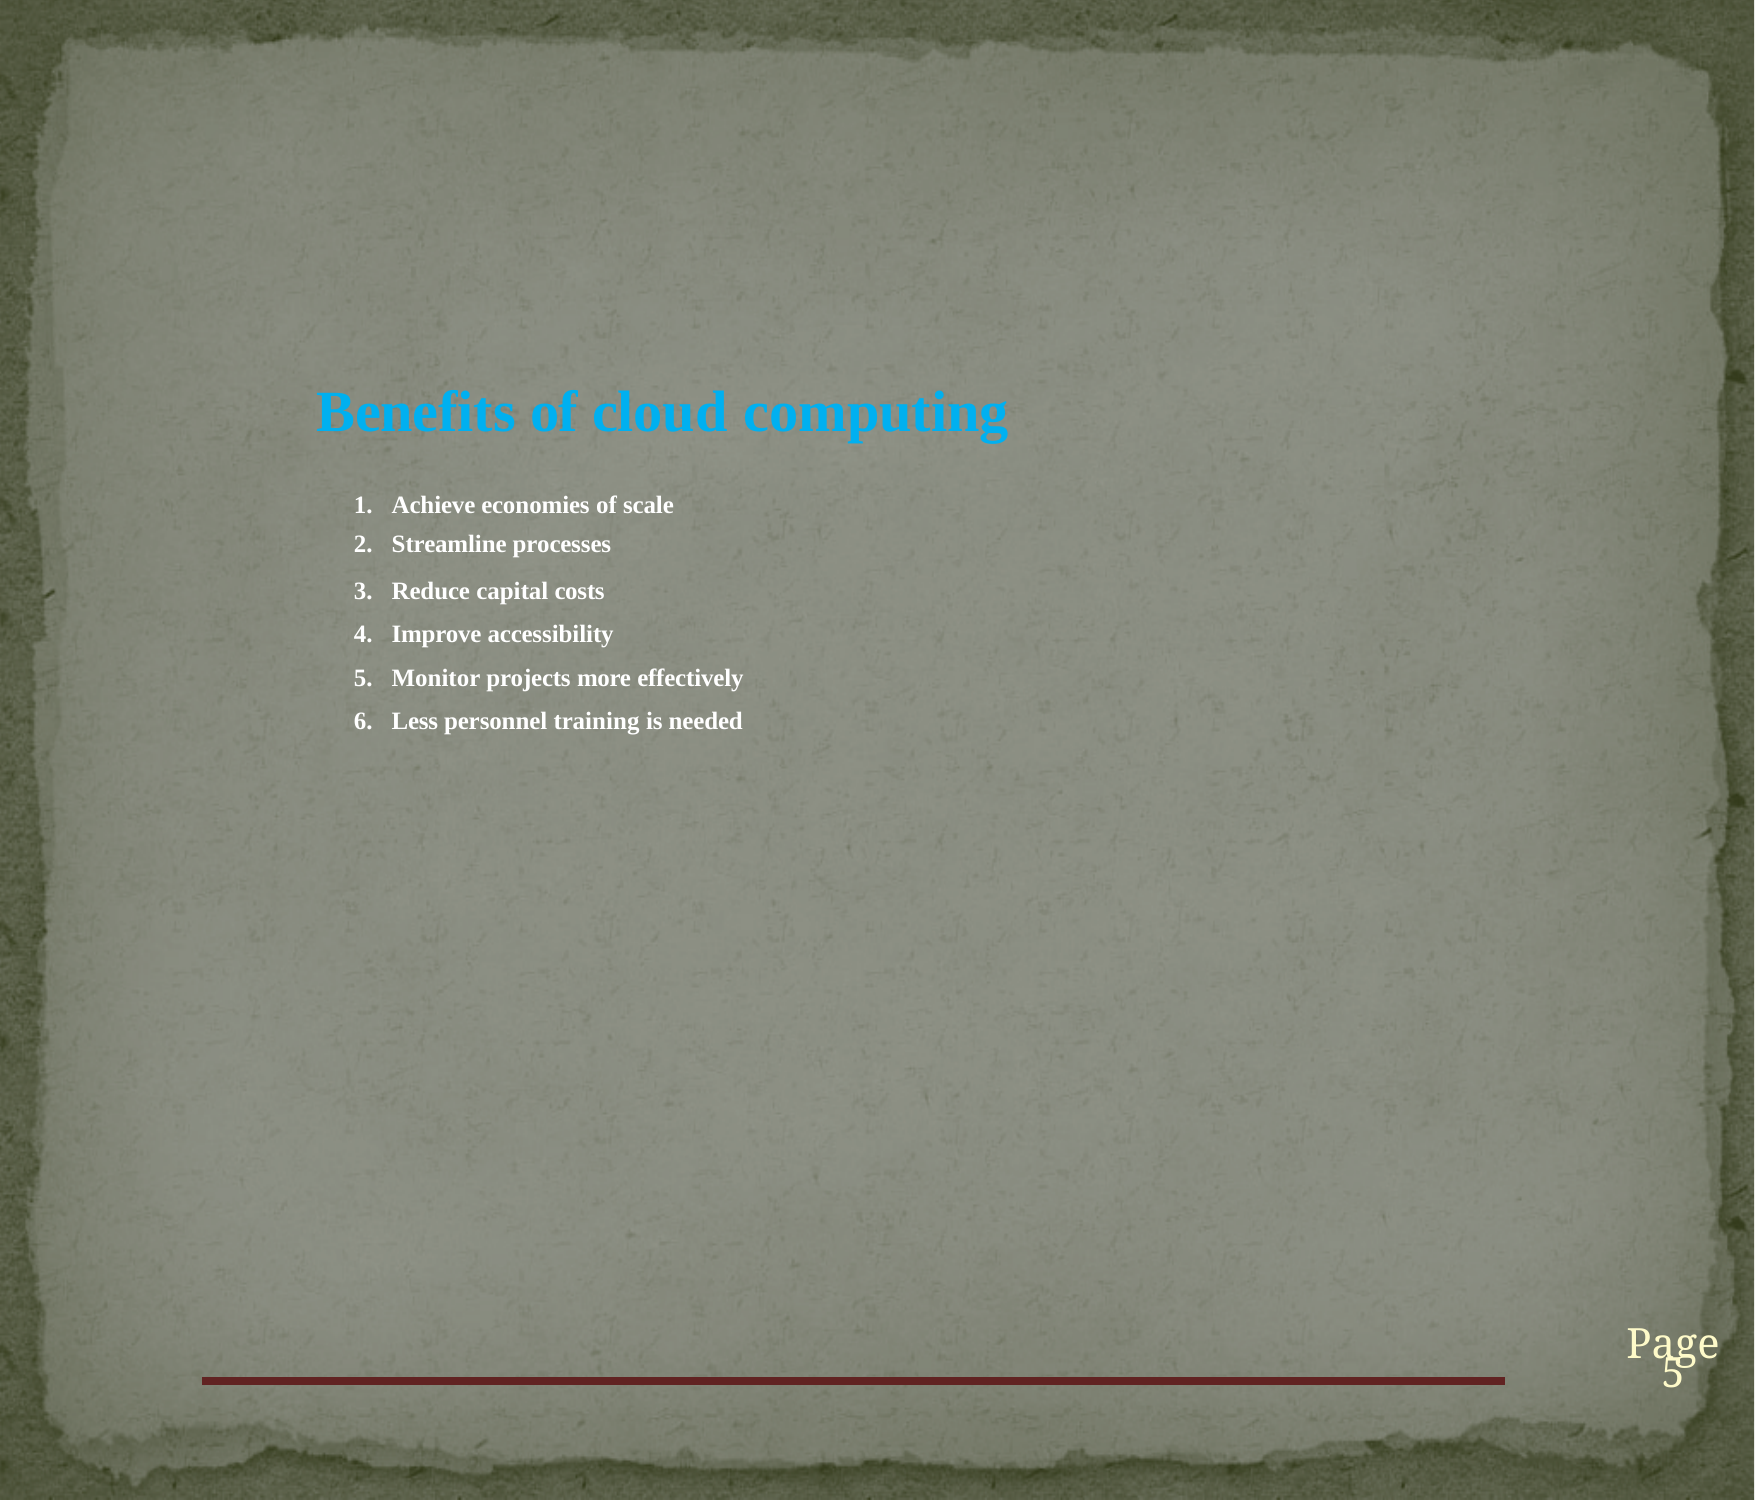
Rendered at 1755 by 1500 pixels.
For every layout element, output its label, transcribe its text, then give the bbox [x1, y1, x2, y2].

slide_number Page 5 [1613, 931, 1731, 1500]
text_box Benefits of cloud computing Achieve economies of scale Streamline processes Reduce capital costs Improve accessibility Monitor projects more effectively Less personnel training is needed [314, 324, 1527, 735]
